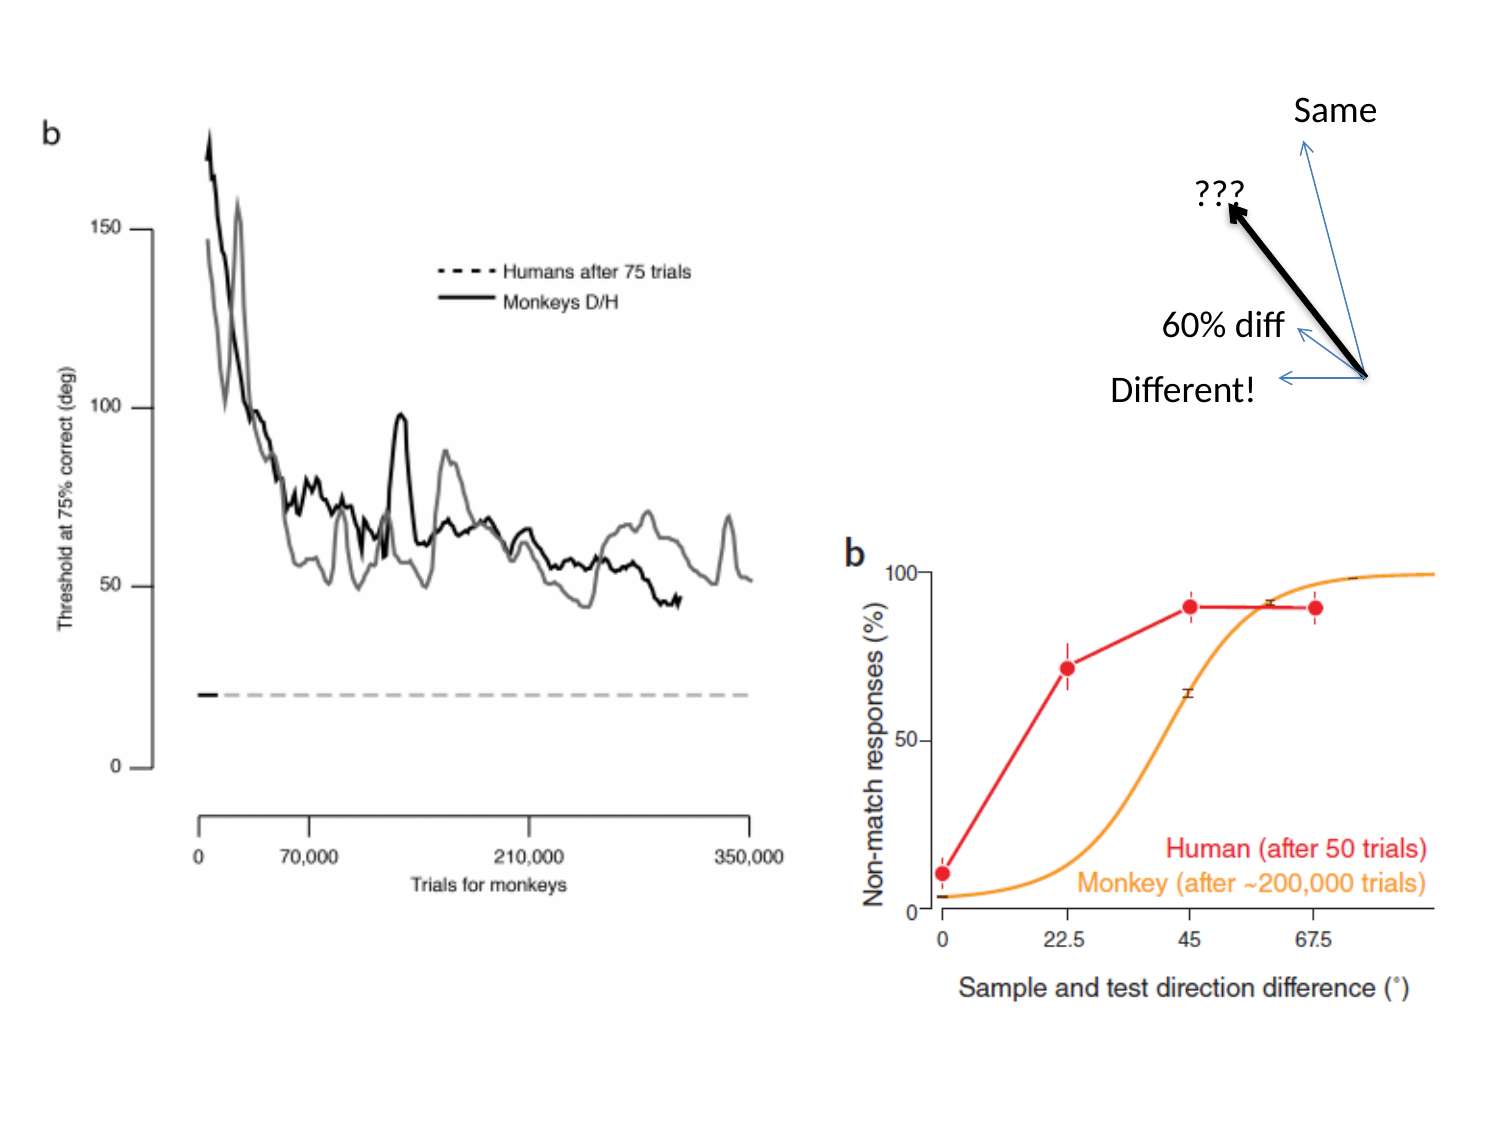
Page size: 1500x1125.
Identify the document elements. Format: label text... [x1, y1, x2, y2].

text_box Different! [1095, 357, 1272, 418]
picture [8, 108, 1500, 1041]
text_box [1296, 327, 1366, 377]
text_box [1303, 140, 1366, 202]
text_box 60% diff [1146, 292, 1222, 353]
text_box Same [1278, 78, 1393, 138]
text_box ??? [1178, 161, 1262, 221]
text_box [1228, 202, 1366, 379]
